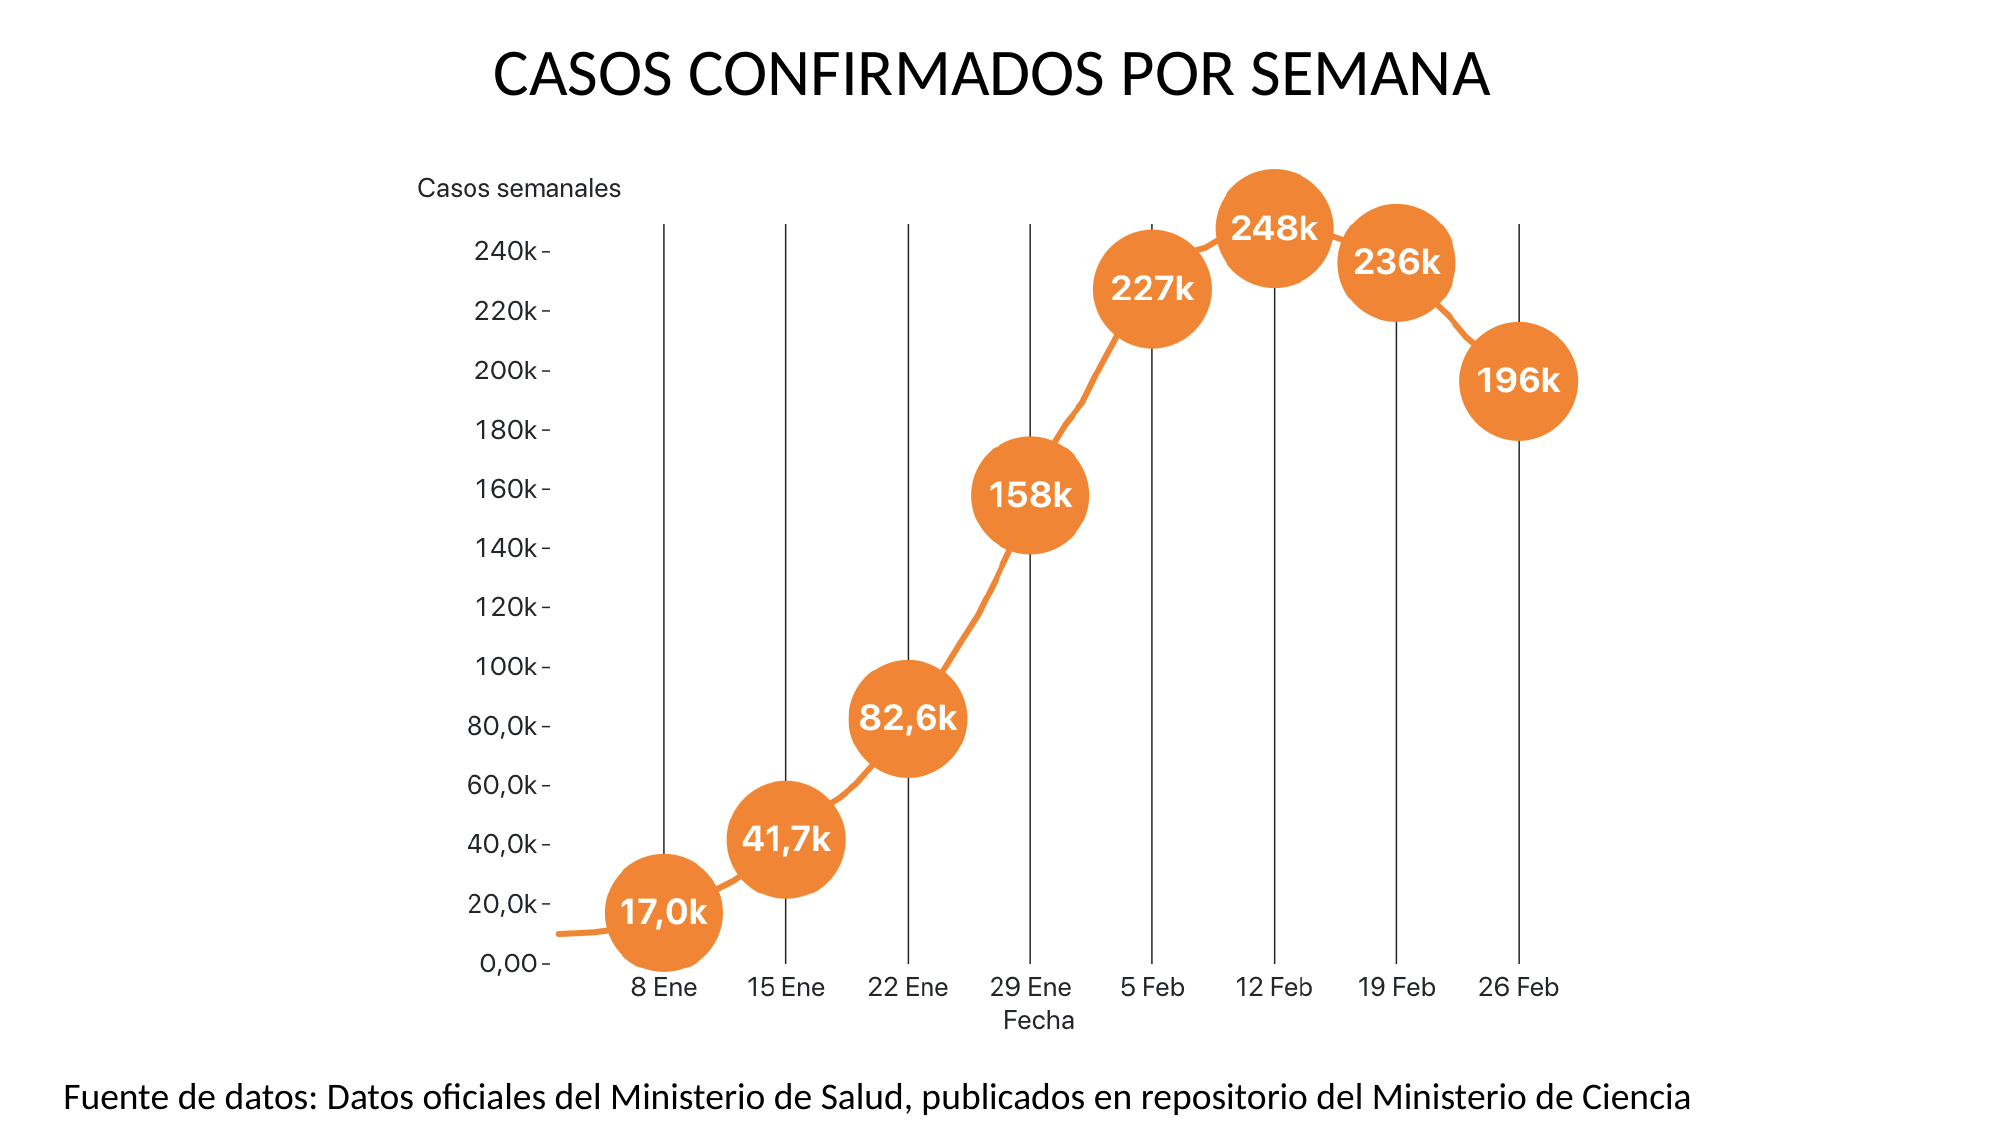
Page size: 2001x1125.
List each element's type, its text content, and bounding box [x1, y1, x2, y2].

picture [396, 150, 1604, 1042]
text_box CASOS CONFIRMADOS POR SEMANA [430, 20, 1569, 116]
